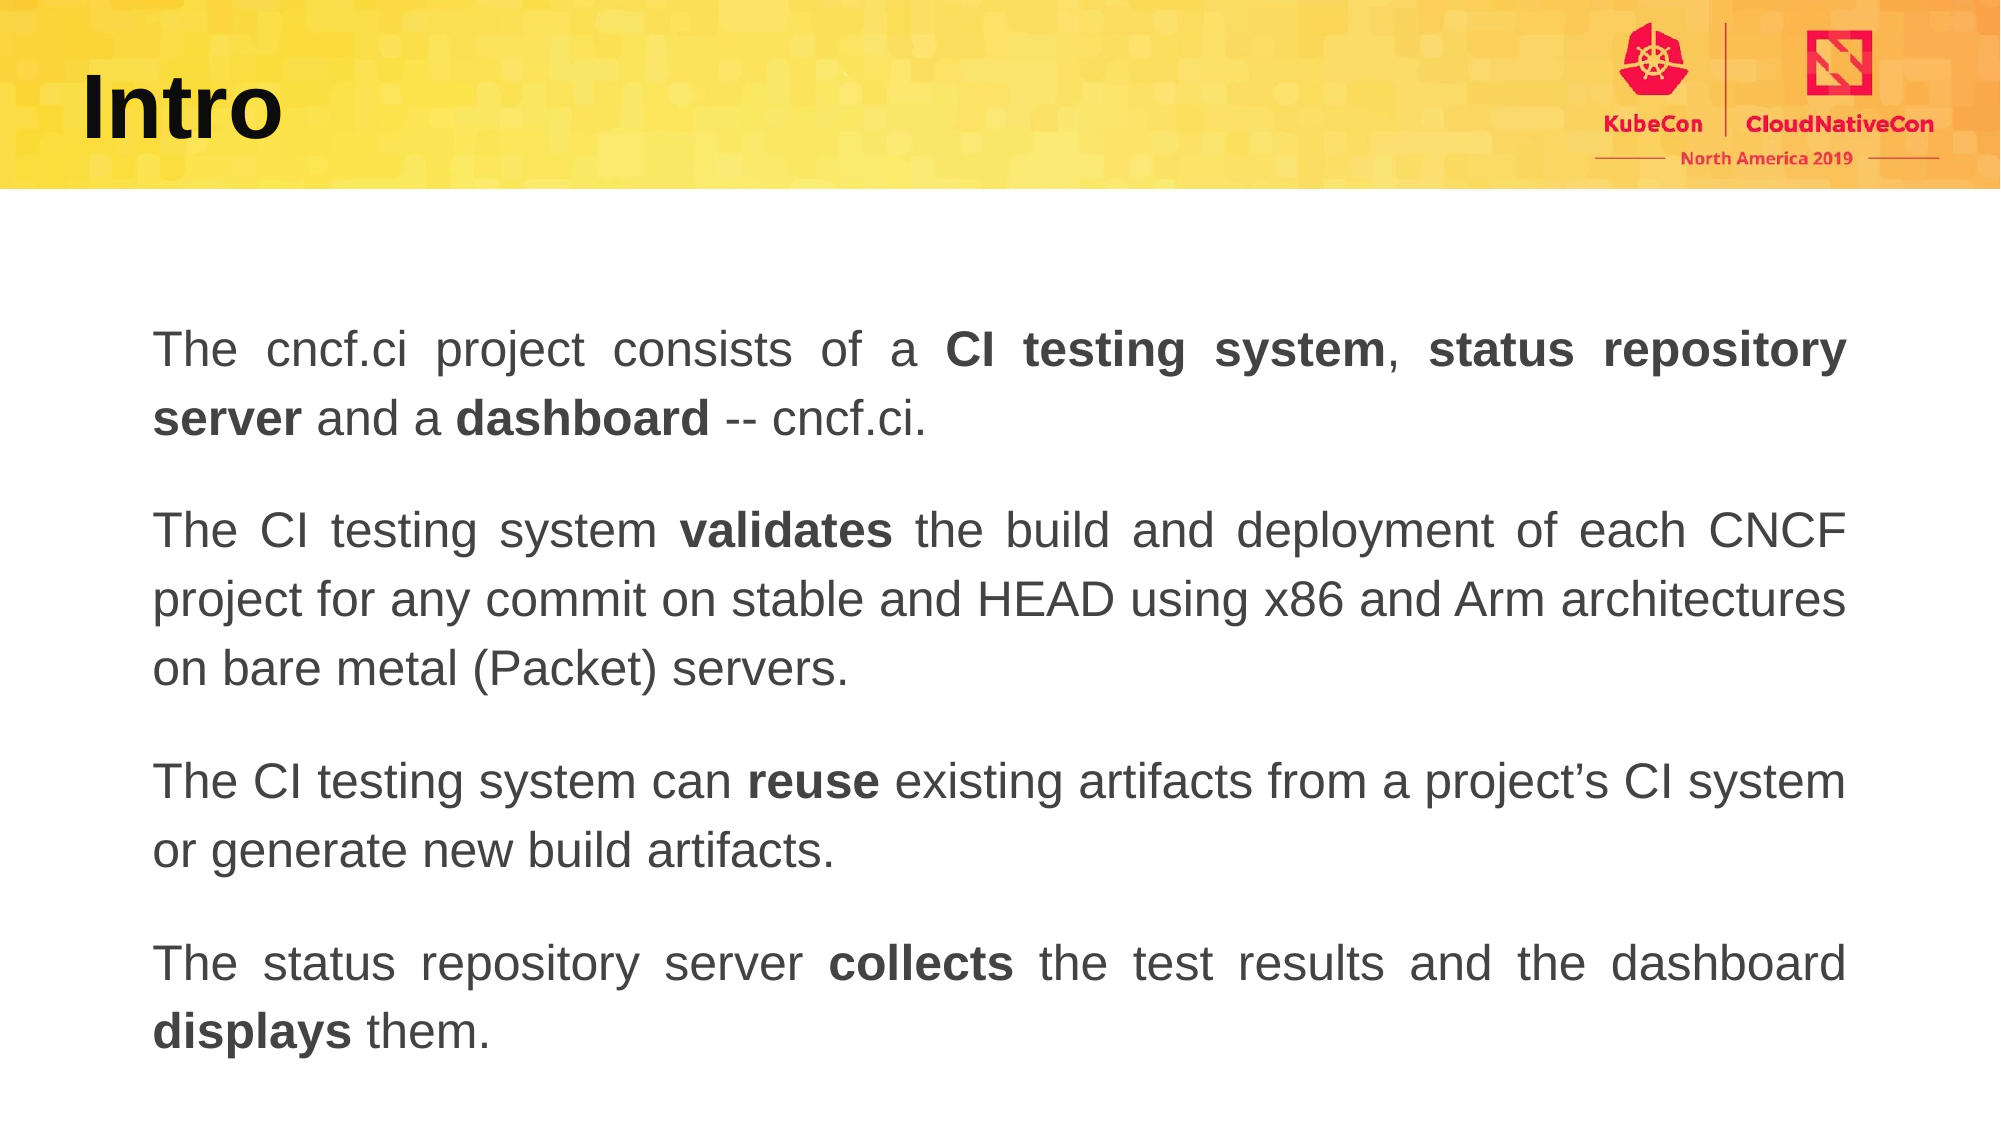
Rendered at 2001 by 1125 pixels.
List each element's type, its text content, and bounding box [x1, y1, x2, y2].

text_box Intro [66, 0, 1792, 218]
text_box The cncf.ci project consists of a CI testing system, status repository server and a dashboard -- cncf.ci. The CI testing system validates the build and deployment of each CNCF project for any commit on stable and HEAD using x86 and Arm architectures on bare metal (Packet) servers. The CI testing system can reuse existing artifacts from a project’s CI system or generate new build artifacts. The status repository server collects the test results and the dashboard displays them. [137, 299, 1863, 1014]
picture [0, 0, 2001, 1125]
